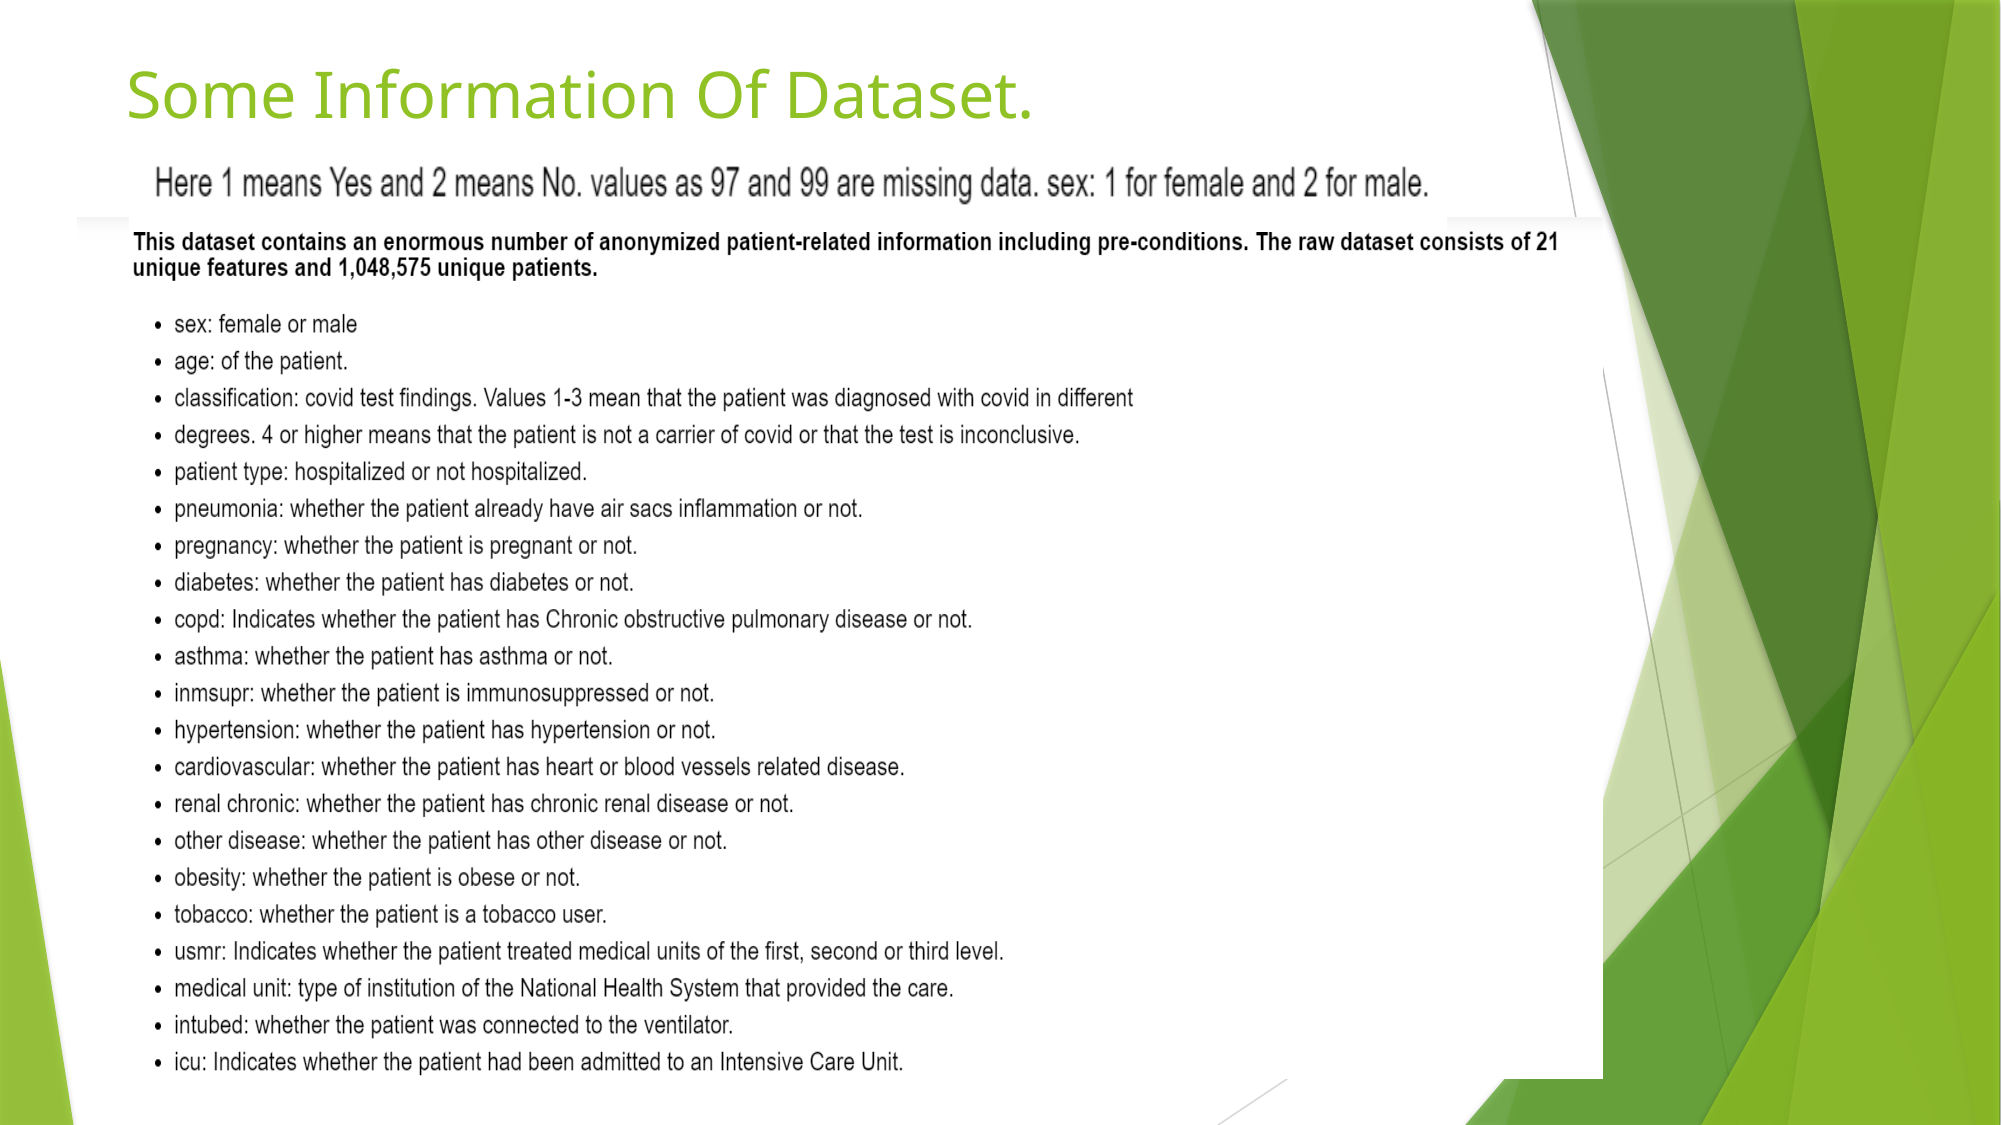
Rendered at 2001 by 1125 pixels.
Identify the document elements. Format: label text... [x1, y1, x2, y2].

title Some Information Of Dataset. [111, 46, 1522, 139]
picture [128, 138, 1447, 232]
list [76, 217, 1604, 1079]
